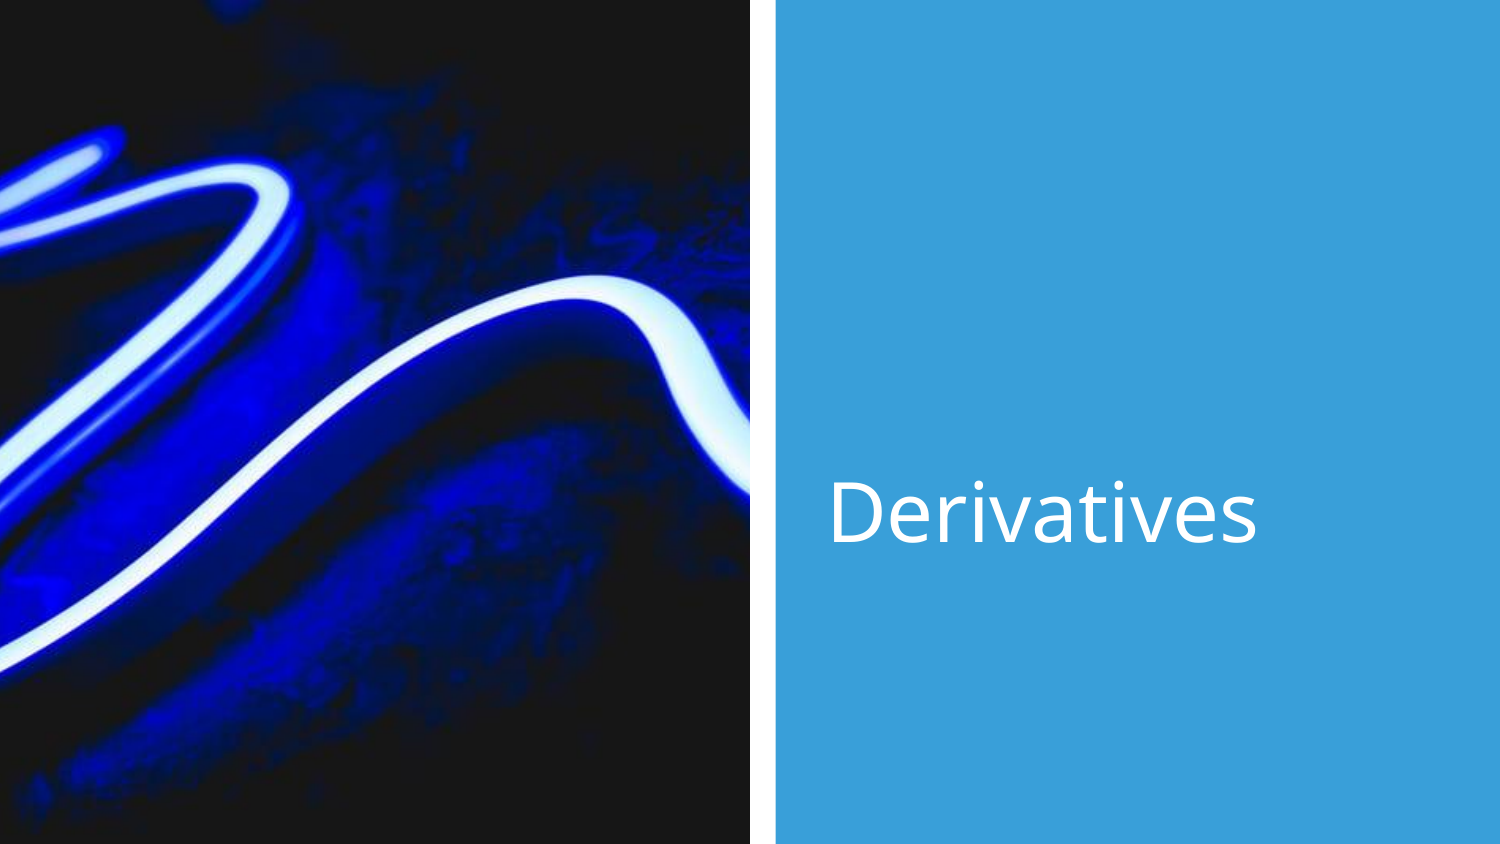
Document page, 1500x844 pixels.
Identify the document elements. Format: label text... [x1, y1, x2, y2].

title Derivatives [826, 42, 1425, 560]
picture [0, 0, 751, 844]
